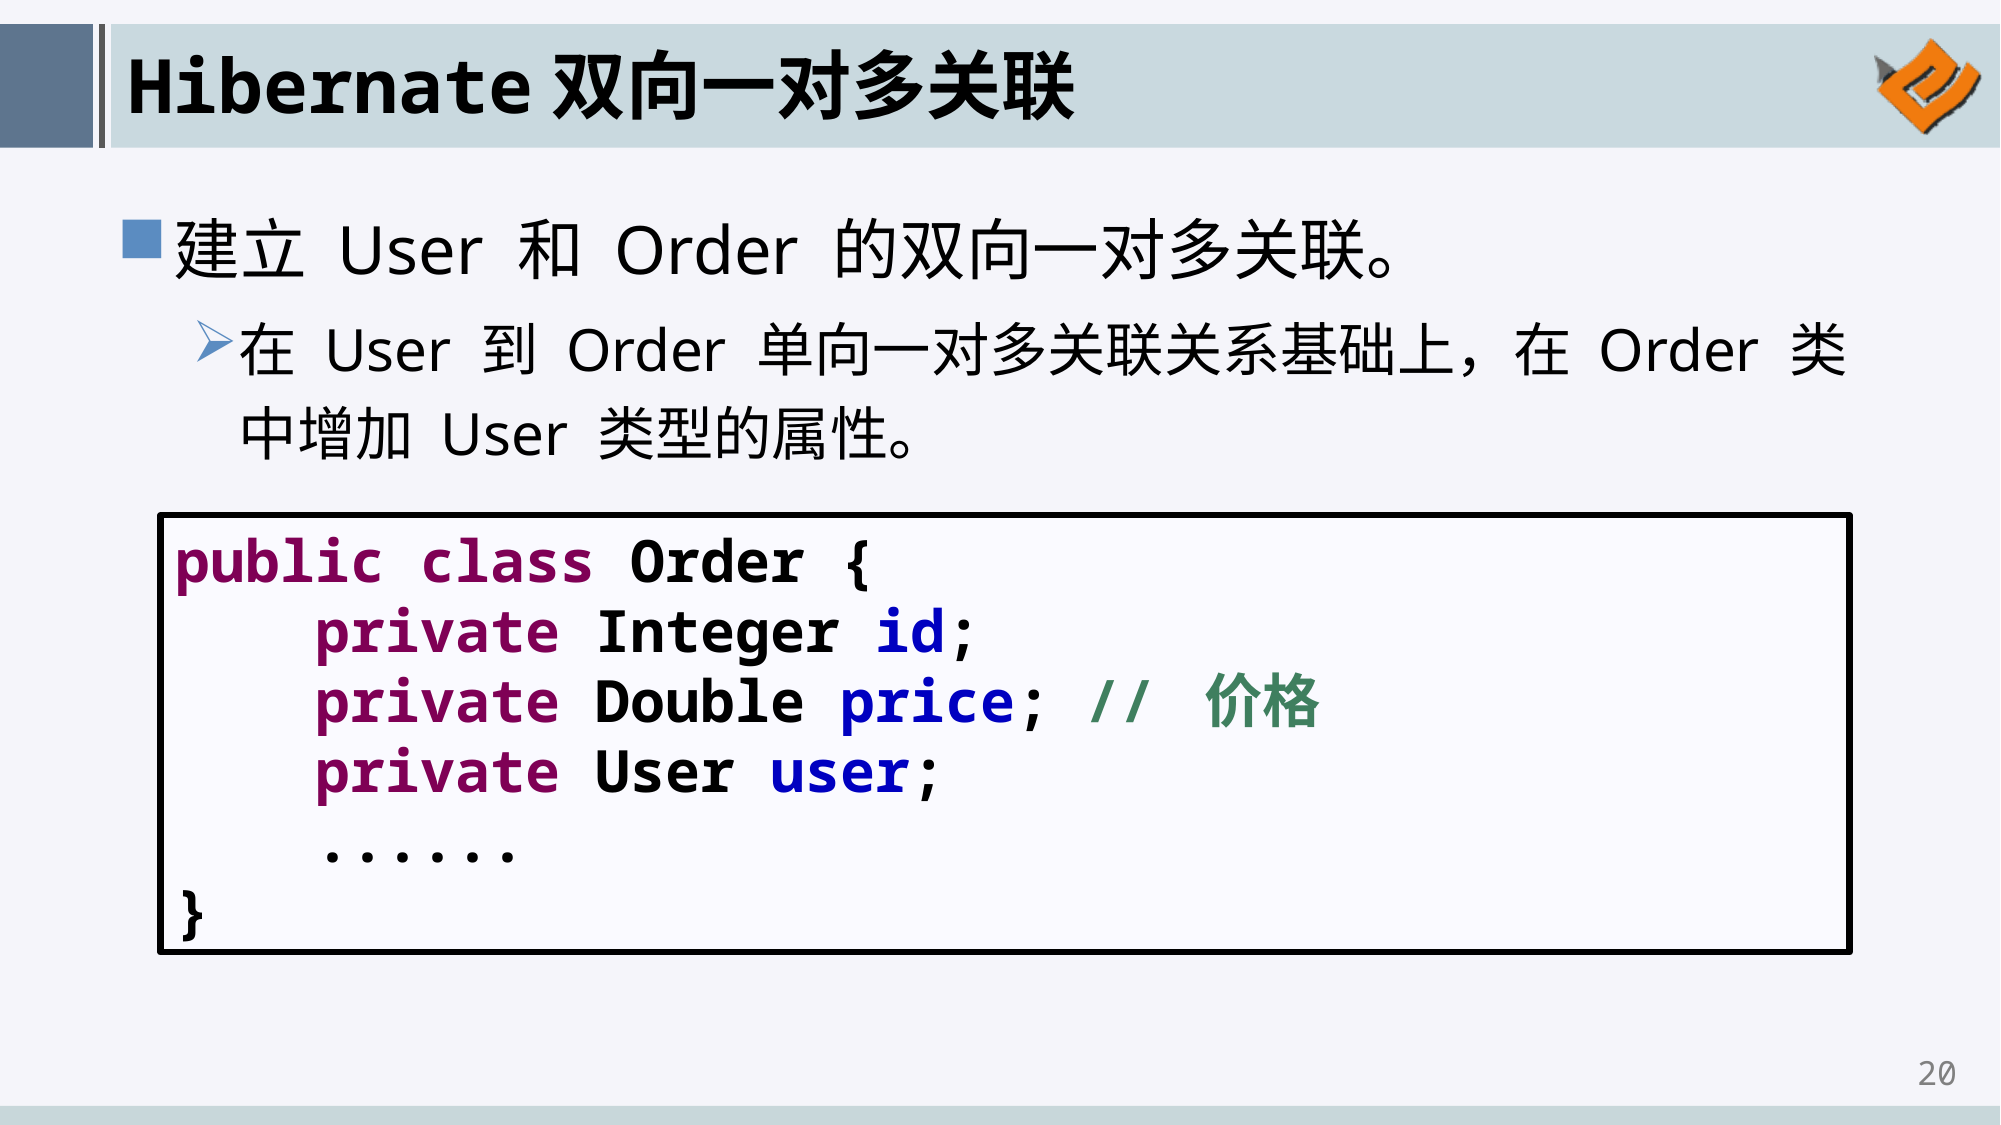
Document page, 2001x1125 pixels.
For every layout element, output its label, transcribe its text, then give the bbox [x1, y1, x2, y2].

picture [1874, 38, 1981, 134]
list 建立 User 和 Order 的双向一对多关联。 在 User 到 Order 单向一对多关联关系基础上，在 Order 类中增加 User 类型的属性。 [102, 184, 1898, 516]
text_box public class Order { private Integer id; private Double price; // 价格 private User user; ...... } [160, 515, 1850, 953]
title Hibernate双向一对多关联 [114, 30, 1845, 141]
